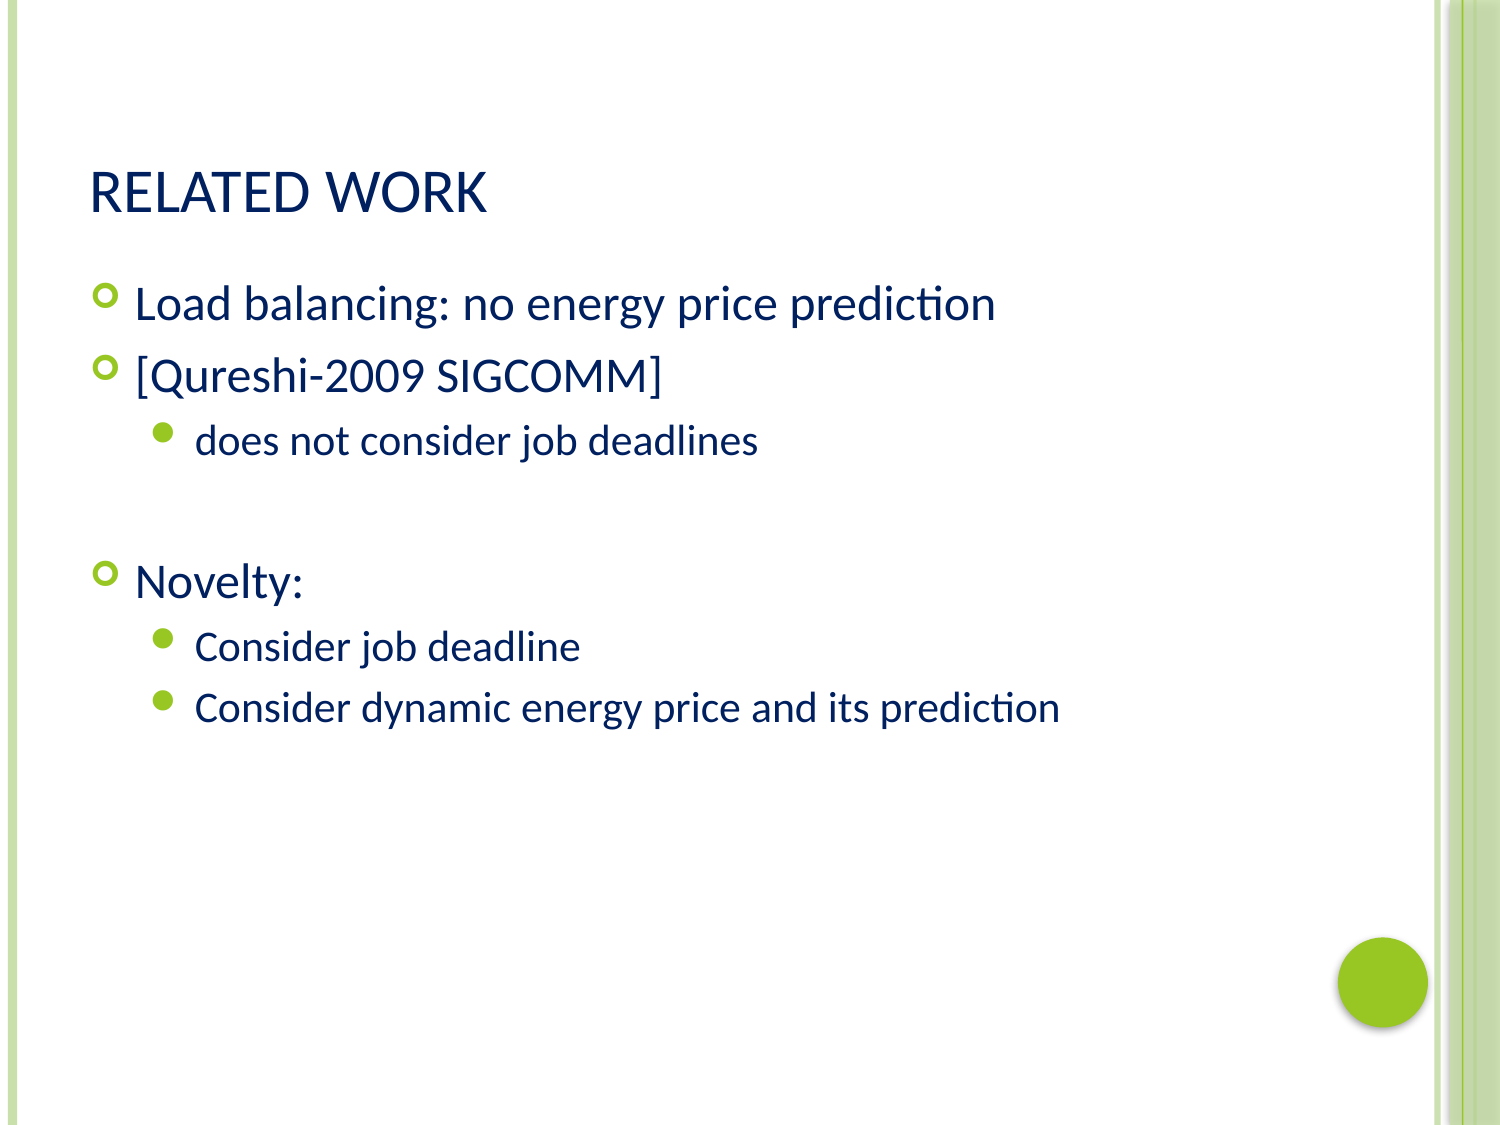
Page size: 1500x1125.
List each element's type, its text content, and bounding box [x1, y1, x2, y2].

title Related work [75, 45, 1300, 233]
list Load balancing: no energy price prediction [Qureshi-2009 SIGCOMM] does not consider job deadlines Novelty: Consider job deadline Consider dynamic energy price and its prediction [75, 262, 1300, 1062]
